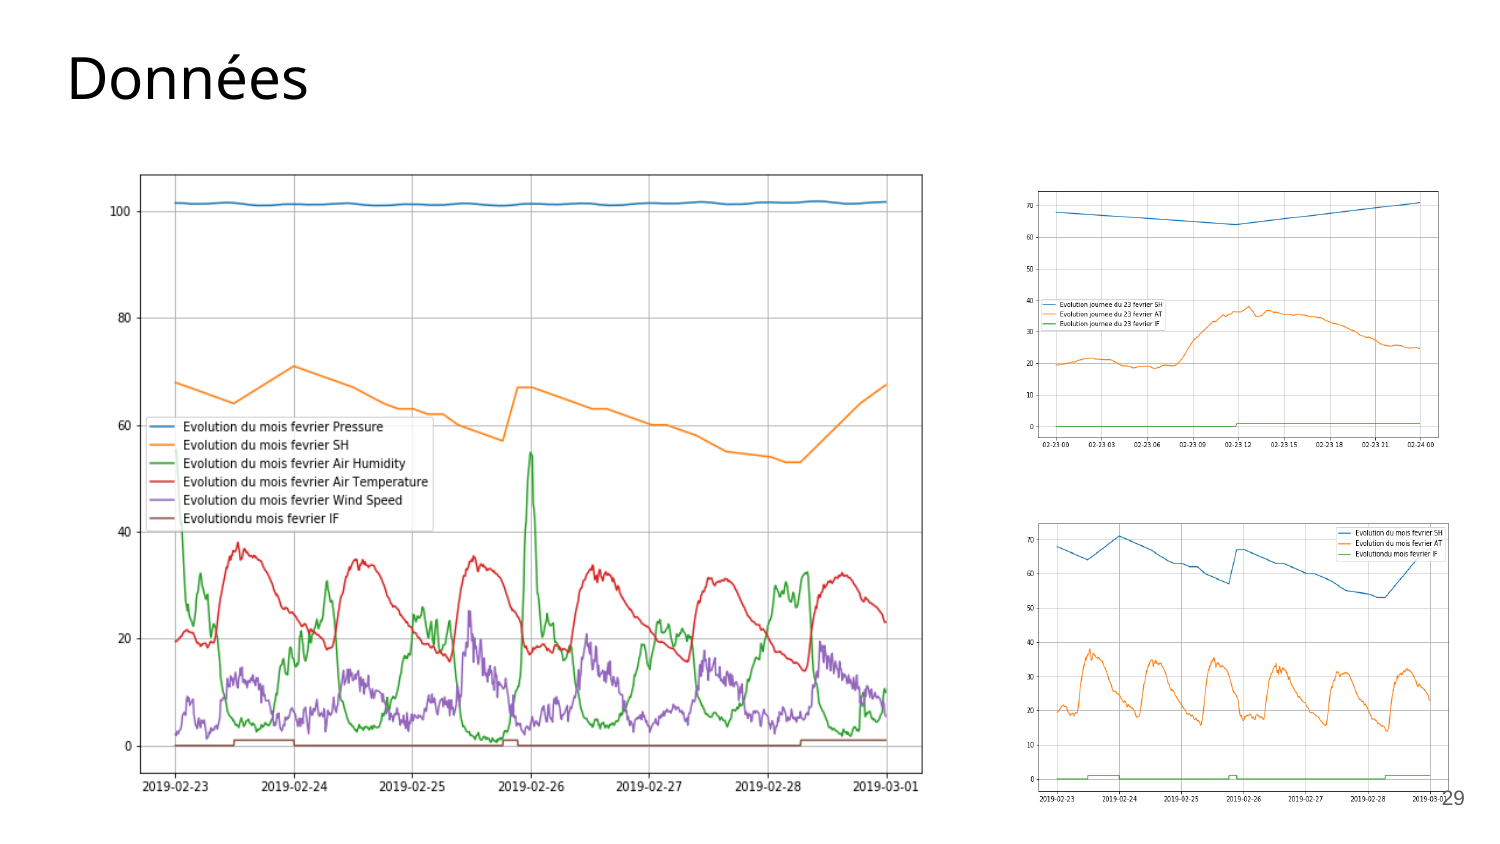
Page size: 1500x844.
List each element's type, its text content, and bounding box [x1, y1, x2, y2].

picture [1015, 523, 1450, 813]
picture [68, 134, 971, 813]
picture [1018, 184, 1450, 460]
title Données [51, 26, 1449, 120]
slide_number 29 [1389, 764, 1480, 830]
